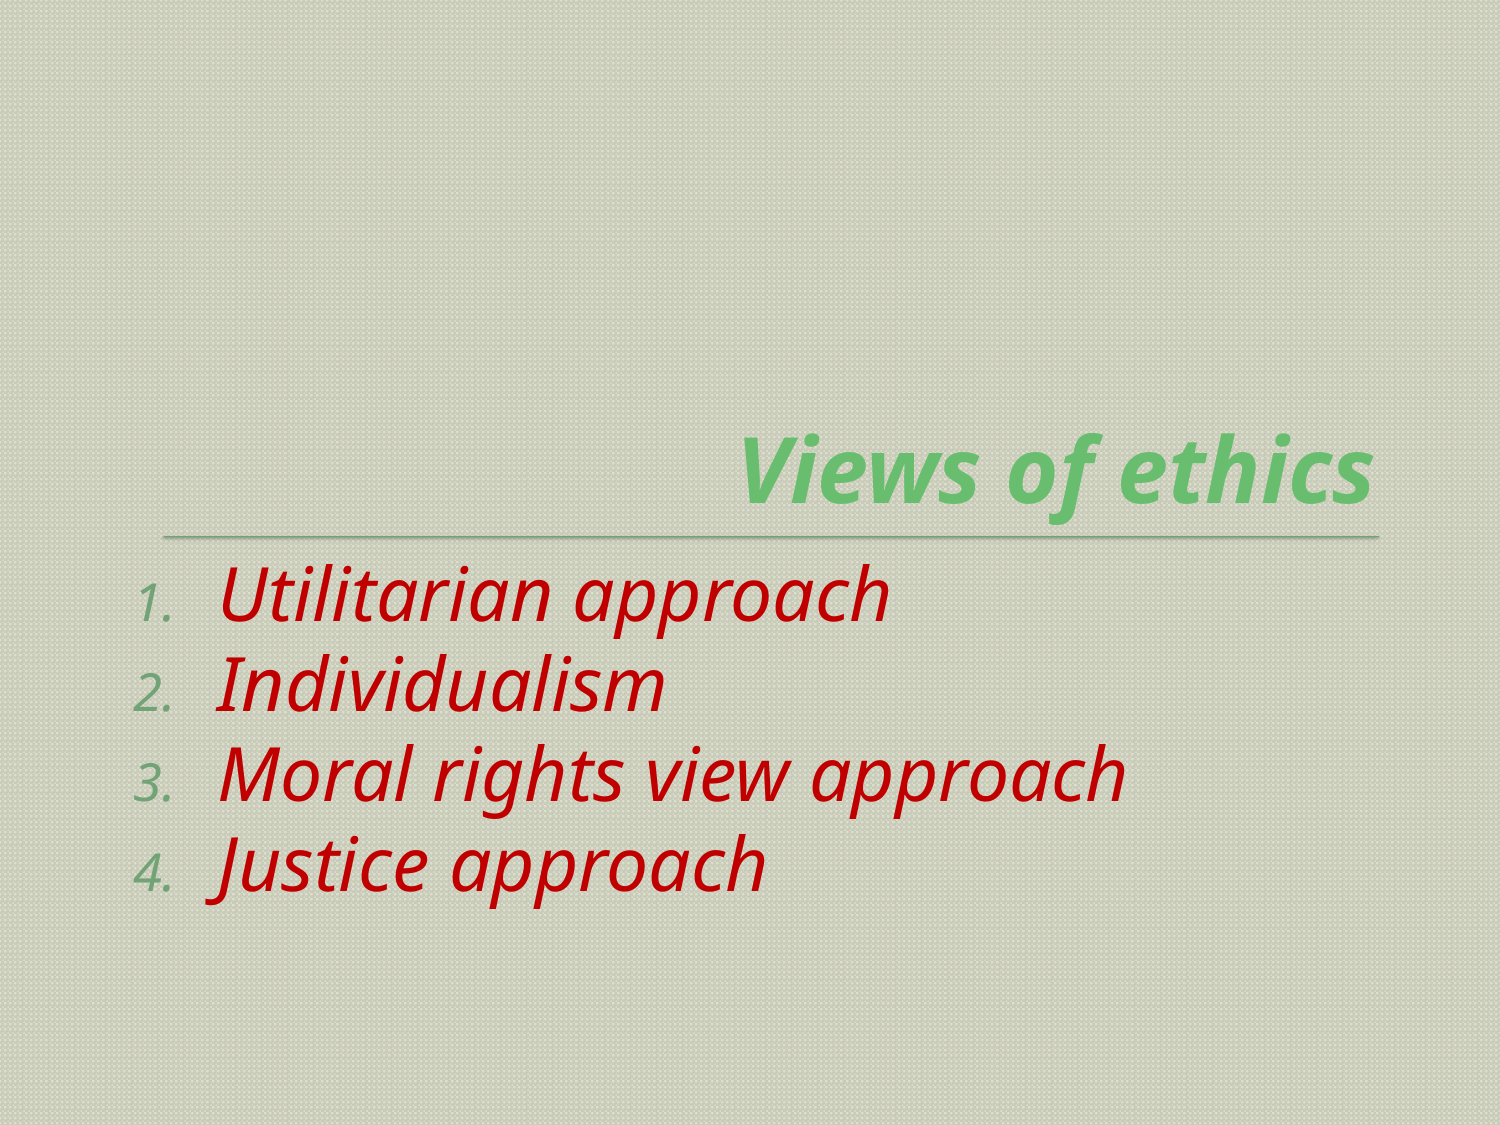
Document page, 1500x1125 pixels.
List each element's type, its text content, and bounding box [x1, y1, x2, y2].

title Views of ethics [118, 81, 1394, 530]
list Utilitarian approach Individualism Moral rights view approach Justice approach [118, 539, 1394, 787]
